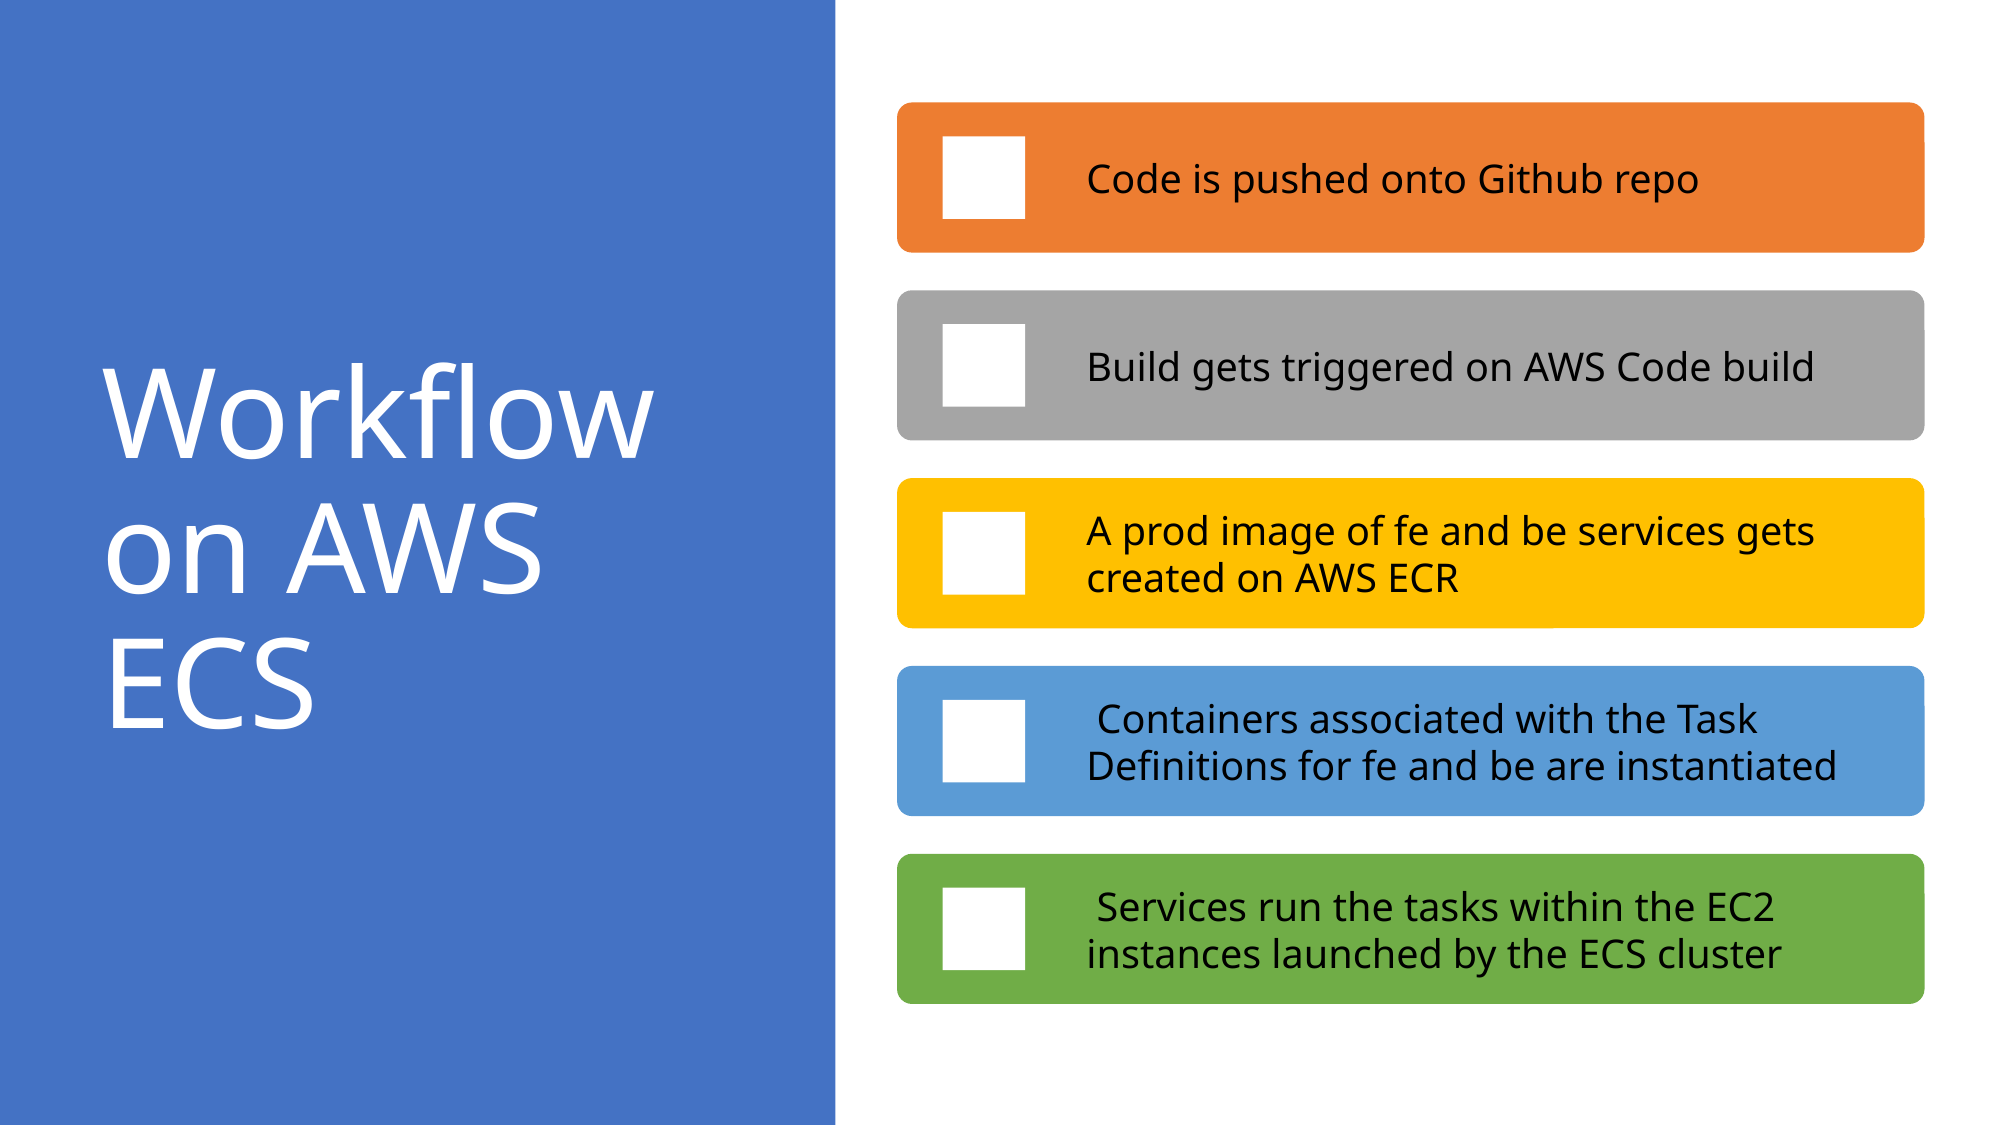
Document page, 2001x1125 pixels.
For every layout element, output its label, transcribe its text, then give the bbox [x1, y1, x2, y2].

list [897, 101, 1925, 1005]
text_box [0, 0, 836, 1125]
title Workflow on AWS ECS [86, 101, 711, 1005]
